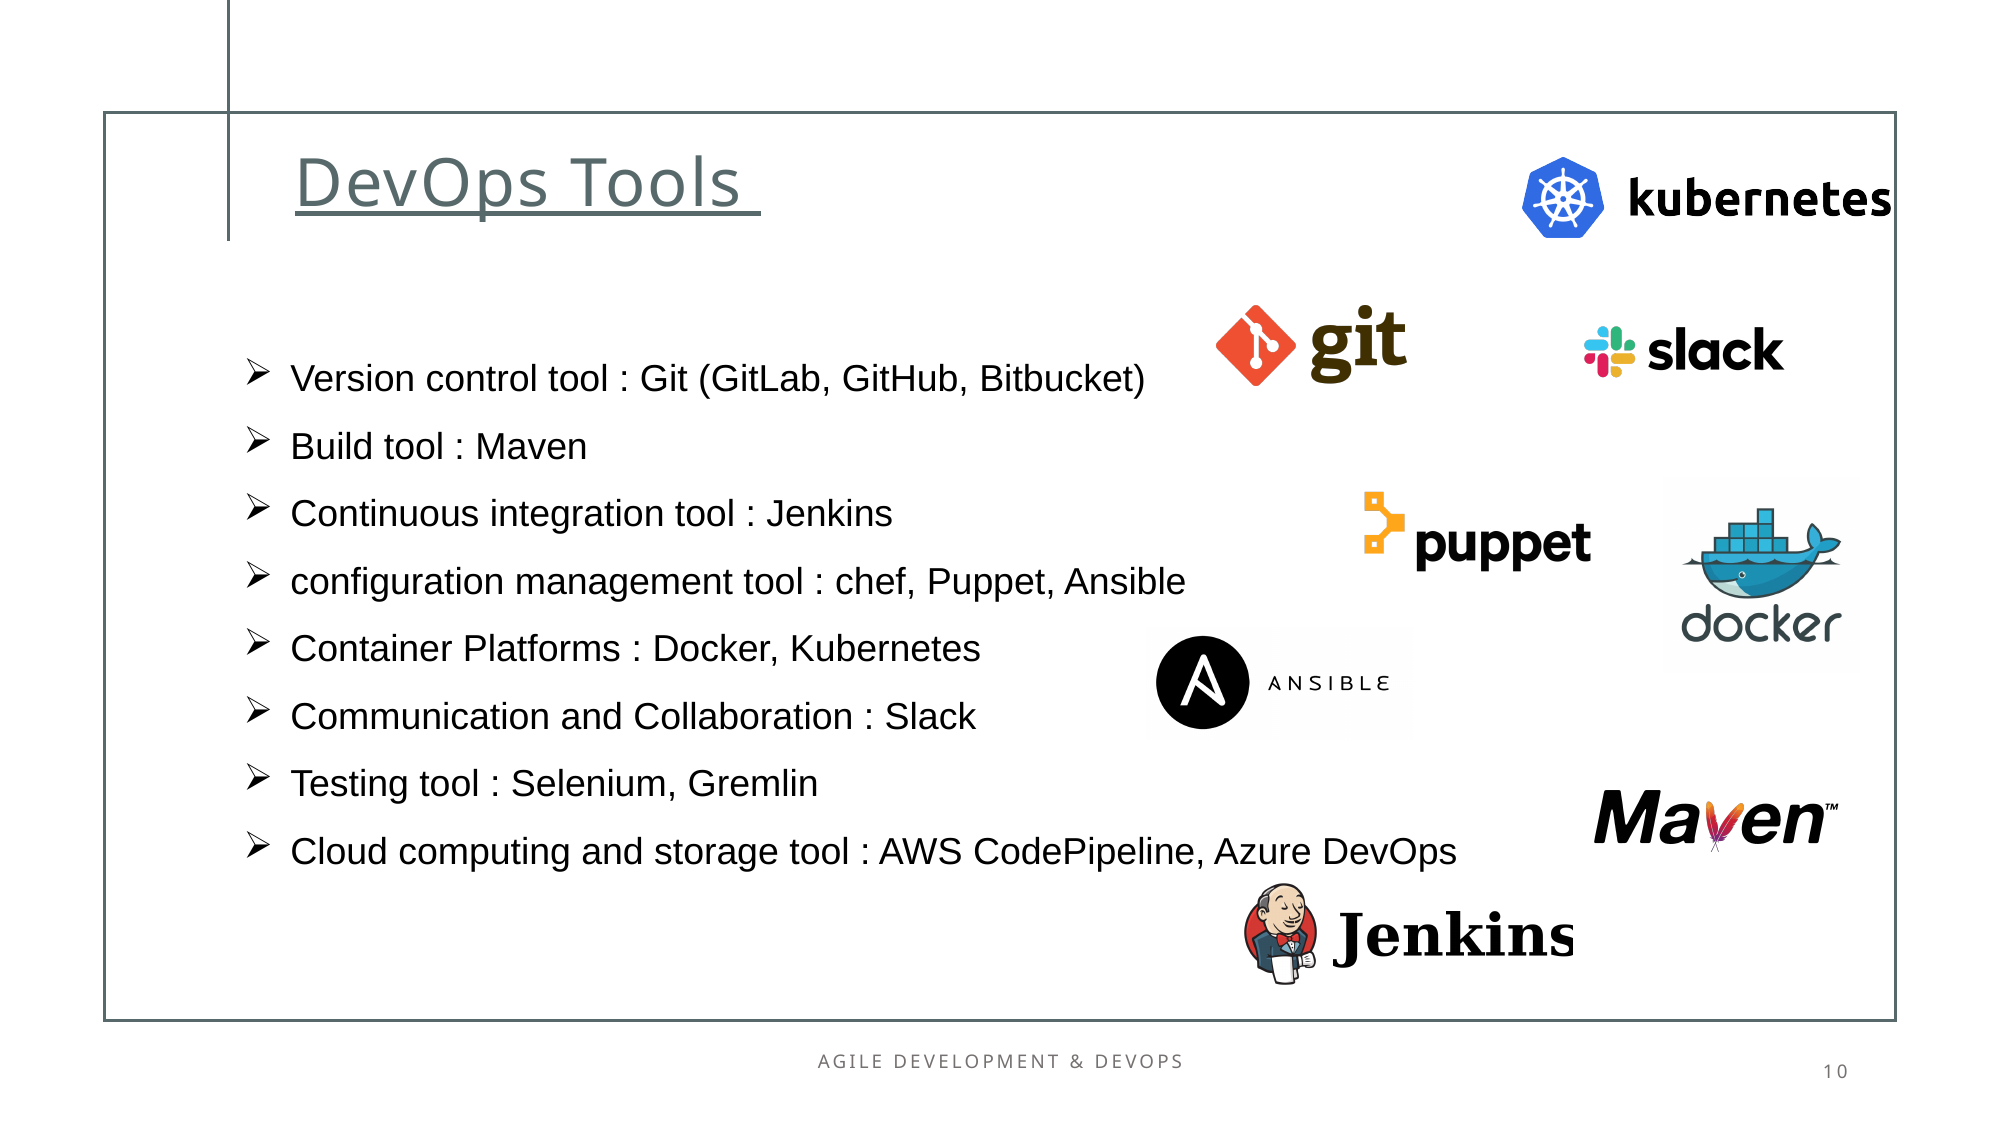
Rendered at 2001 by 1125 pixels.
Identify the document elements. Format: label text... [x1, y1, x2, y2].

text_box Version control tool : Git (GitLab, GitHub, Bitbucket) Build tool : Maven Continuous integration tool : Jenkins configuration management tool : chef, Puppet, Ansible Container Platforms : Docker, Kubernetes Communication and Collaboration : Slack Testing tool : Selenium, Gremlin Cloud computing and storage tool : AWS CodePipeline, Azure DevOps [228, 324, 1591, 880]
picture [1216, 305, 1407, 386]
picture [1352, 481, 1603, 582]
picture [1522, 157, 1891, 673]
picture [1589, 788, 1840, 852]
picture [1146, 627, 1414, 741]
text_box [104, 112, 1896, 1021]
footer Agile development & devops [662, 1042, 1338, 1103]
slide_number 10 [1412, 1042, 1863, 1103]
title DevOps Tools [279, 131, 863, 238]
picture [1241, 880, 1573, 988]
